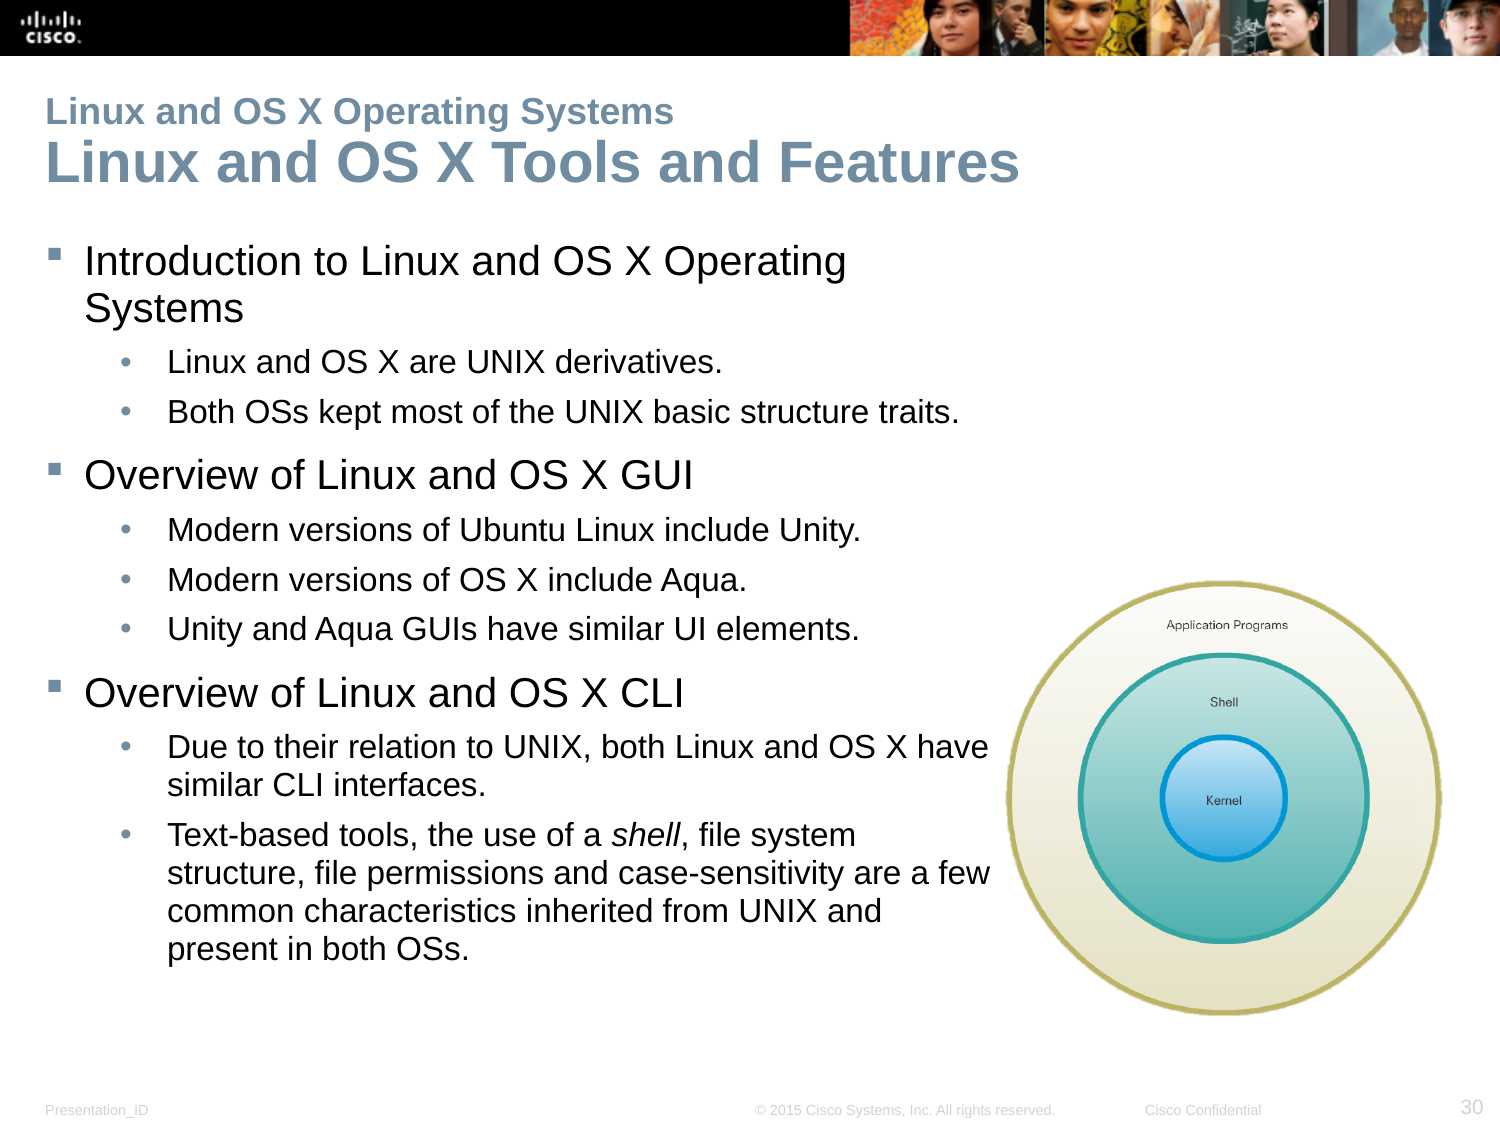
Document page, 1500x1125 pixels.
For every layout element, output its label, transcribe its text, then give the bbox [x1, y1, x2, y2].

list Introduction to Linux and OS X Operating Systems Linux and OS X are UNIX derivatives. Both OSs kept most of the UNIX basic structure traits. Overview of Linux and OS X GUI Modern versions of Ubuntu Linux include Unity. Modern versions of OS X include Aqua. Unity and Aqua GUIs have similar UI elements. Overview of Linux and OS X CLI Due to their relation to UNIX, both Linux and OS X have similar CLI interfaces. Text-based tools, the use of a shell, file system structure, file permissions and case-sensitivity are a few common characteristics inherited from UNIX and present in both OSs. [31, 230, 1016, 1035]
picture [979, 566, 1471, 1035]
picture [0, 0, 1500, 56]
title Linux and OS X Operating Systems Linux and OS X Tools and Features [31, 64, 1471, 203]
